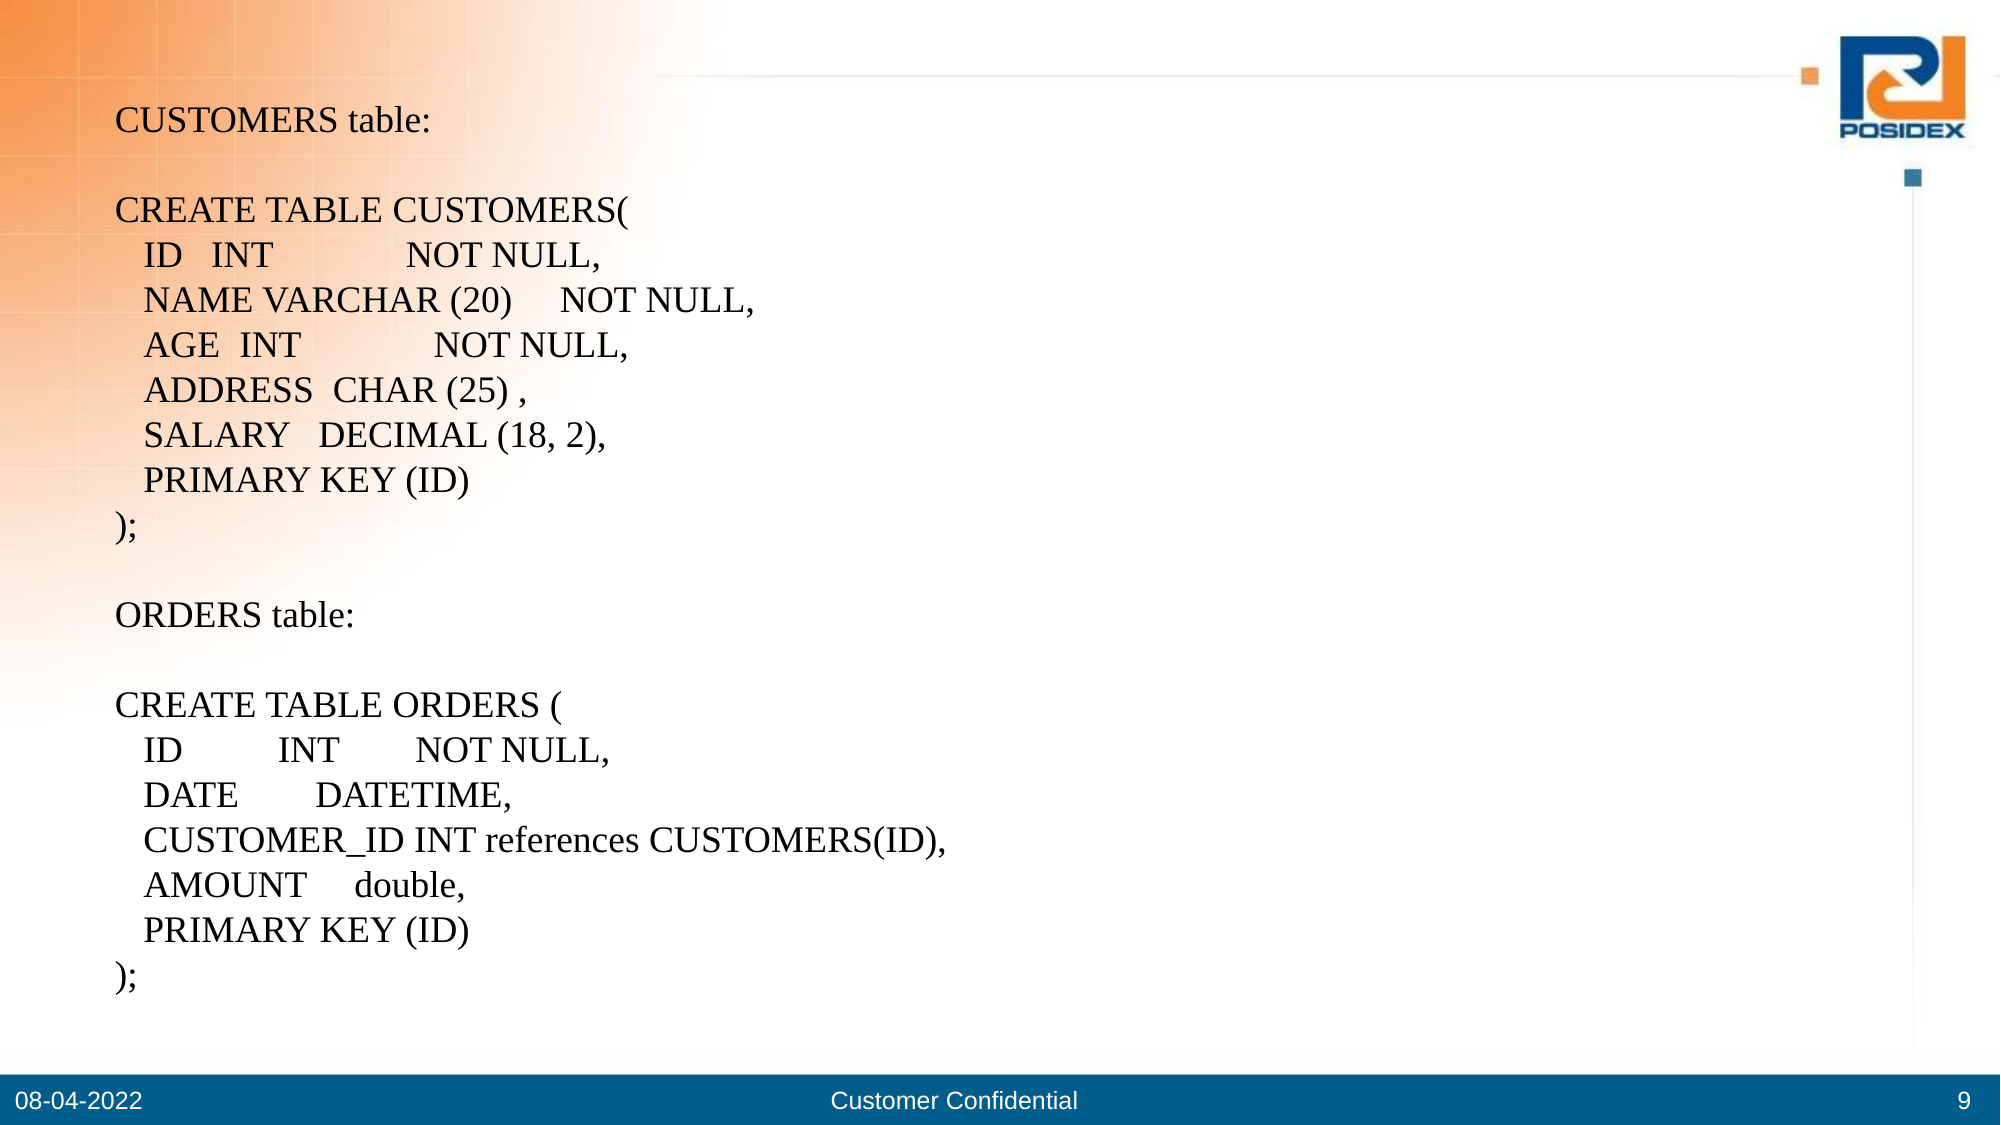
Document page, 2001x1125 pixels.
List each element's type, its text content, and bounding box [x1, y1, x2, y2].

text_box CUSTOMERS table: CREATE TABLE CUSTOMERS( ID INT NOT NULL, NAME VARCHAR (20) NOT NULL, AGE INT NOT NULL, ADDRESS CHAR (25) , SALARY DECIMAL (18, 2), PRIMARY KEY (ID) ); ORDERS table: CREATE TABLE ORDERS ( ID INT NOT NULL, DATE DATETIME, CUSTOMER_ID INT references CUSTOMERS(ID), AMOUNT double, PRIMARY KEY (ID) ); [99, 87, 1875, 1003]
footer Customer Confidential [828, 1084, 1172, 1118]
slide_number 9 [1953, 1084, 1990, 1118]
picture [0, 0, 2000, 1076]
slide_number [12, 1084, 146, 1115]
